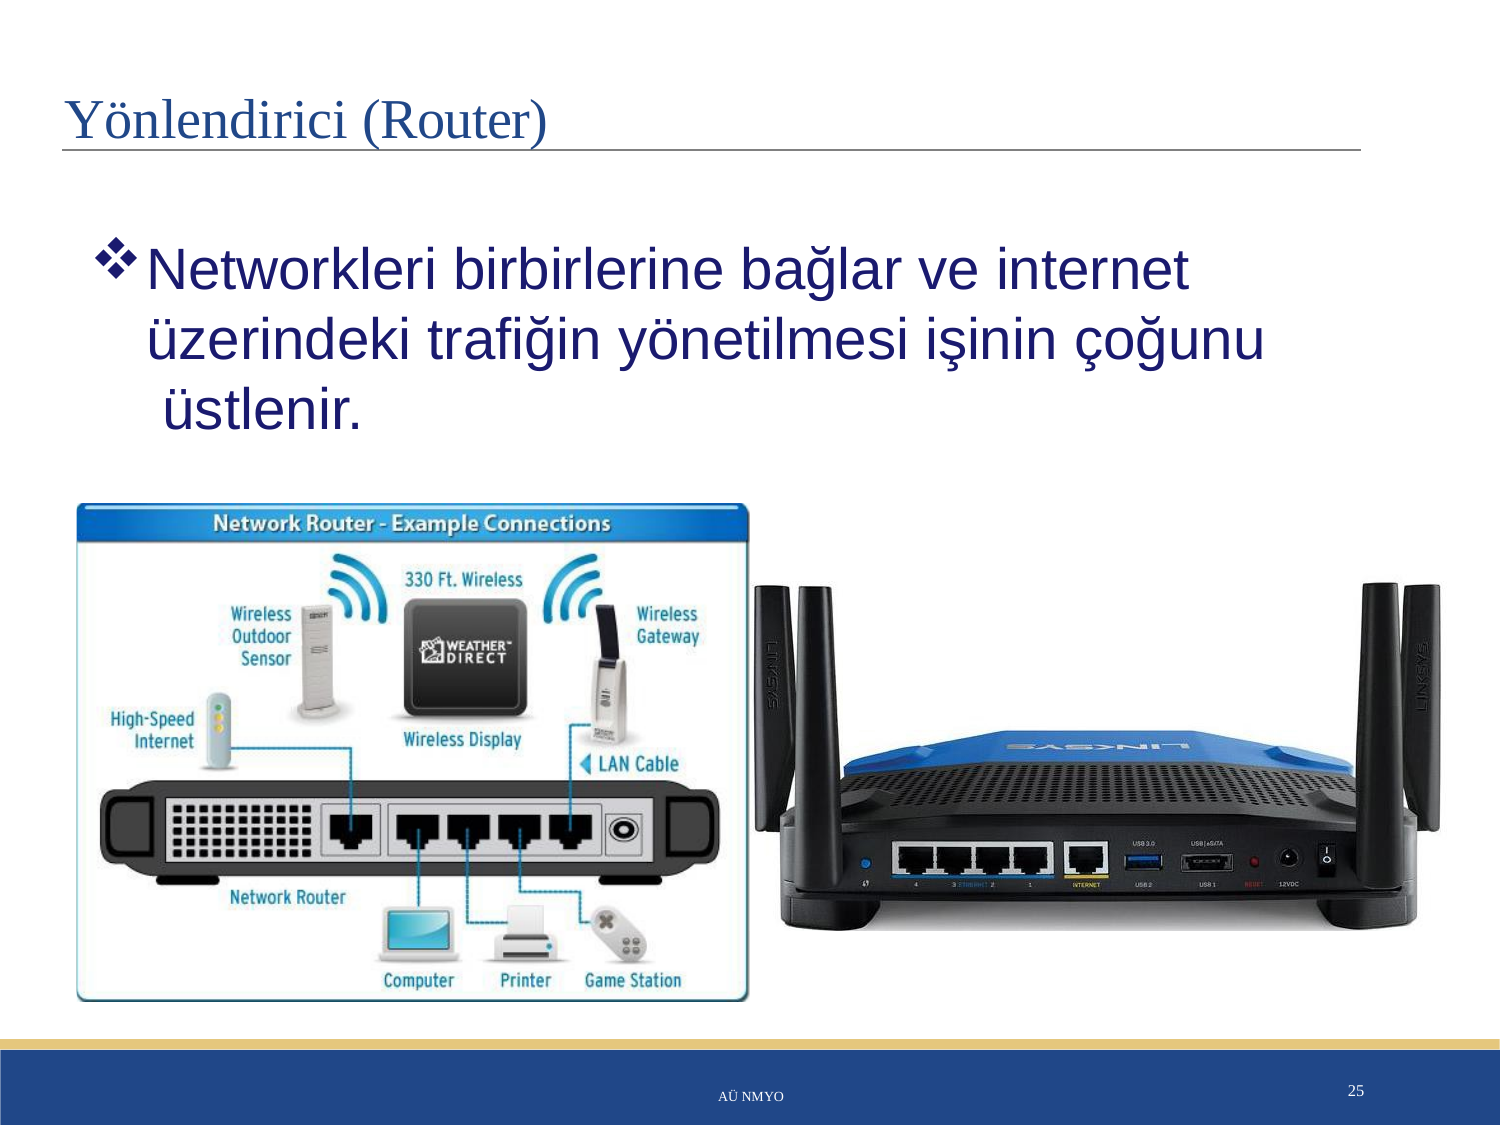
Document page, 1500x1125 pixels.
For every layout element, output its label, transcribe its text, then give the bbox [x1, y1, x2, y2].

slide_number 25 [1218, 1059, 1380, 1120]
title Yönlendirici (Router) [62, 0, 1438, 150]
text_box [749, 574, 1449, 931]
text_box [76, 503, 750, 1002]
text_box Networkleri birbirlerine bağlar ve internet üzerindeki trafiğin yönetilmesi işinin çoğunu üstlenir. [87, 228, 1273, 441]
footer AÜ NMYO [453, 931, 1047, 1125]
